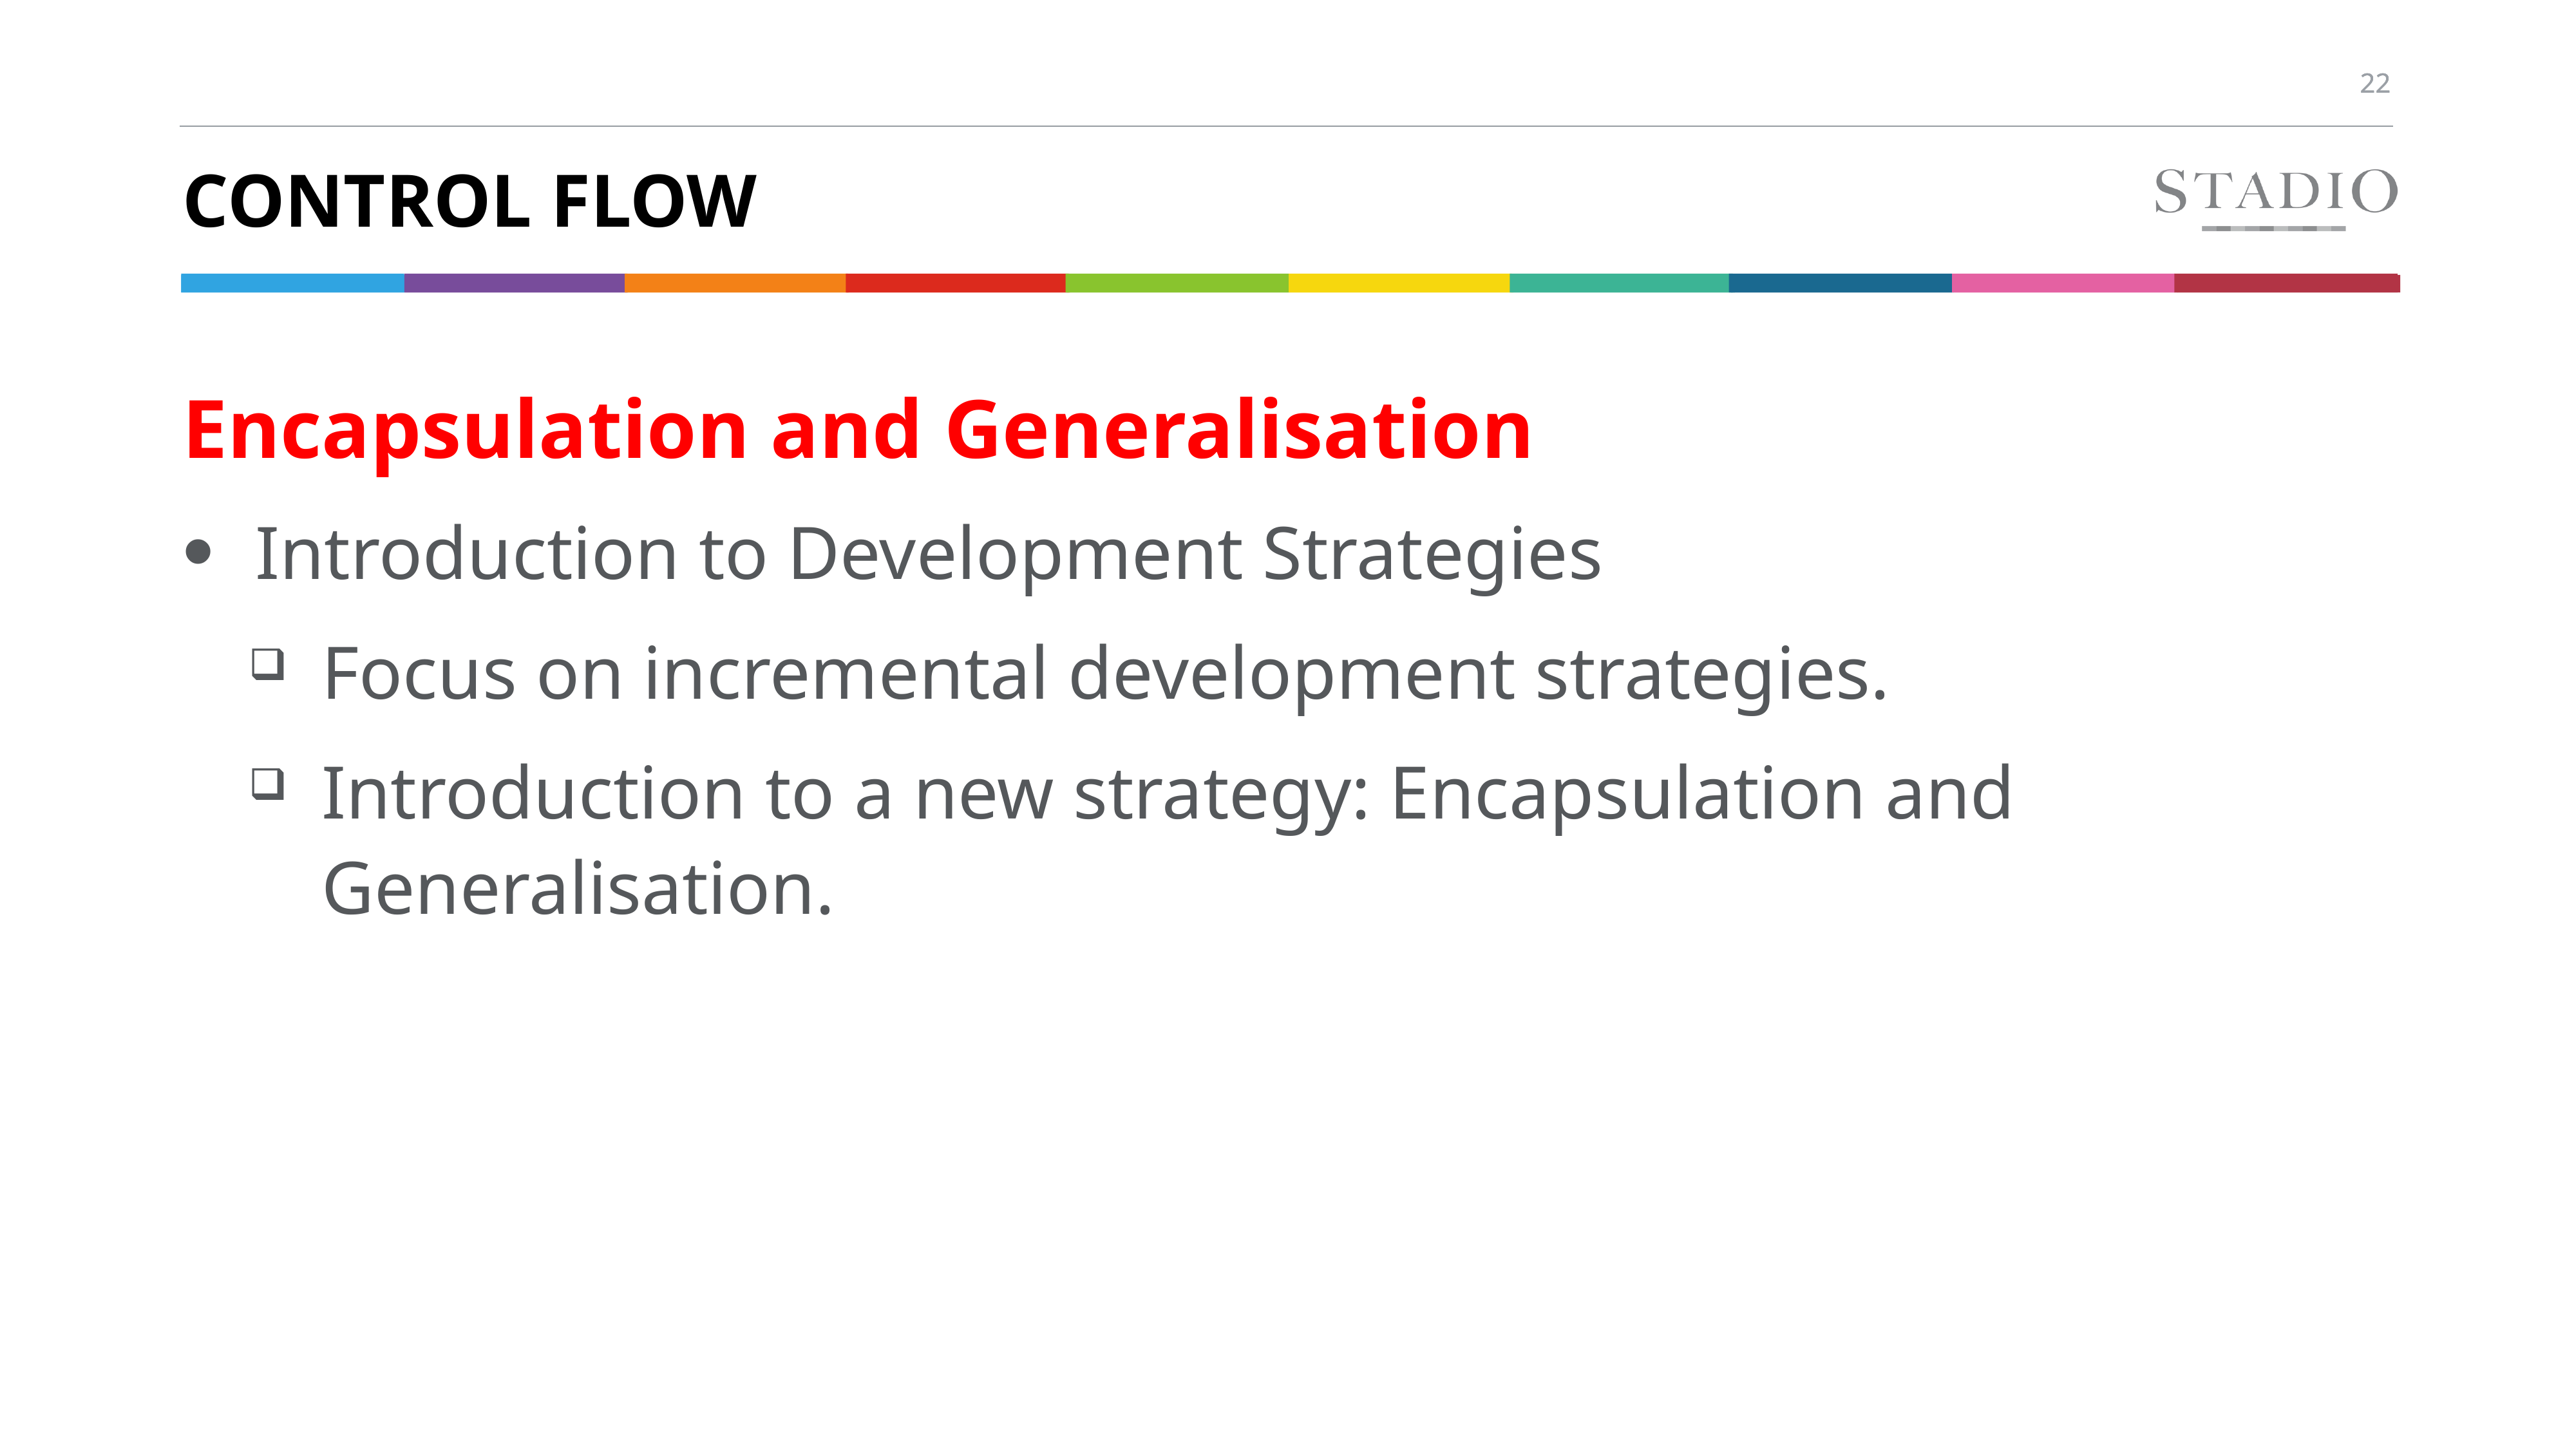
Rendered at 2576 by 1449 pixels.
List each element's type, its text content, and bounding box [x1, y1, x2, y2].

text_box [181, 273, 2398, 293]
text_box [178, 131, 2398, 279]
title Control flow [182, 128, 2069, 131]
list Encapsulation and Generalisation Introduction to Development Strategies Focus on incremental development strategies. Introduction to a new strategy: Encapsulation and Generalisation. [182, 367, 2402, 1370]
picture [2112, 126, 2441, 274]
